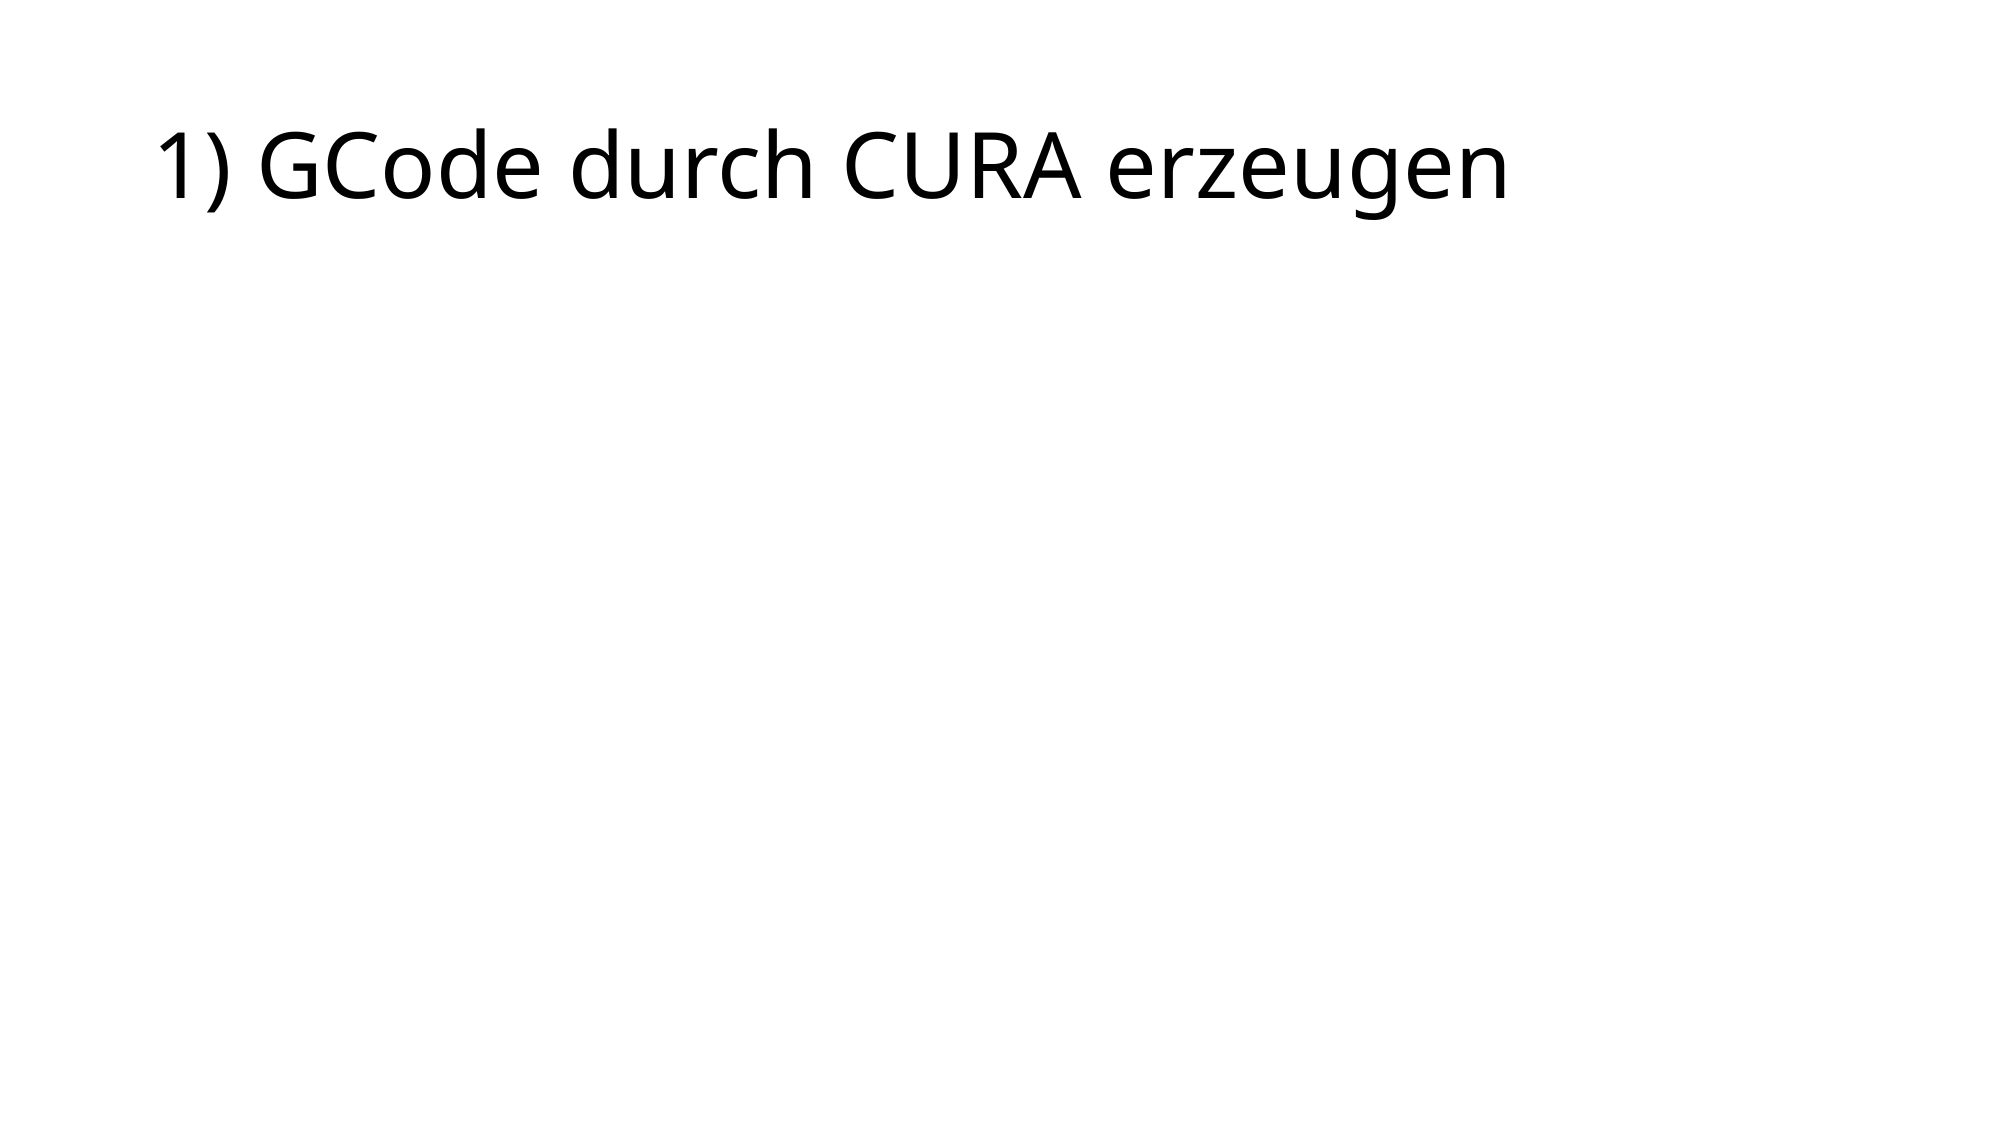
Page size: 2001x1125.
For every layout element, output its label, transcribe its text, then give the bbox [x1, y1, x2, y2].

title 1) GCode durch CURA erzeugen [137, 59, 1863, 278]
